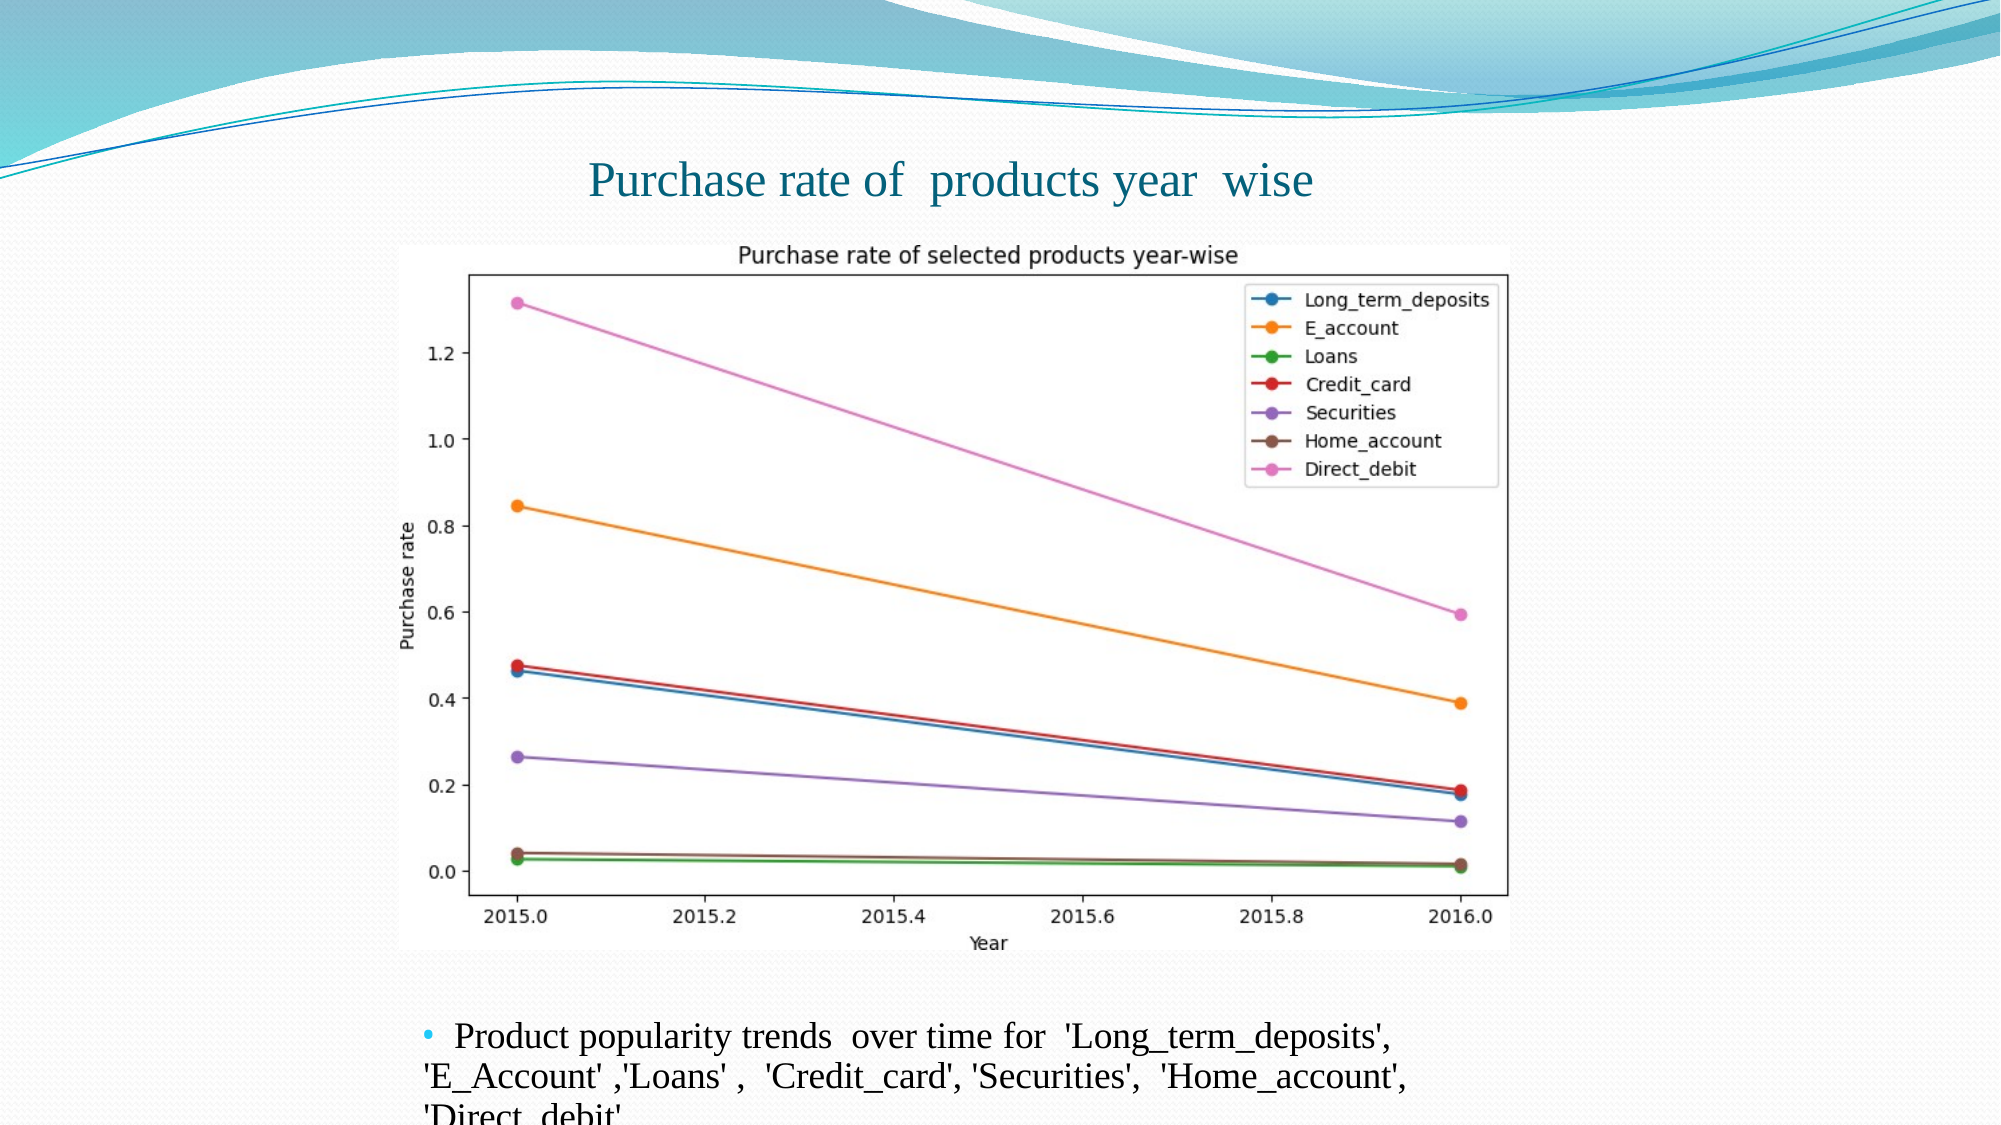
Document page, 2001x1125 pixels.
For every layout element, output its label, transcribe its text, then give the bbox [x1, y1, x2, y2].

title Purchase rate of products year wise [586, 7, 1324, 208]
picture [399, 245, 1510, 950]
text_box Product popularity trends over time for 'Long_term_deposits', 'E_Account' ,'Loans' , 'Credit_card', 'Securities', 'Home_account', 'Direct_debit' [421, 1008, 1579, 1125]
